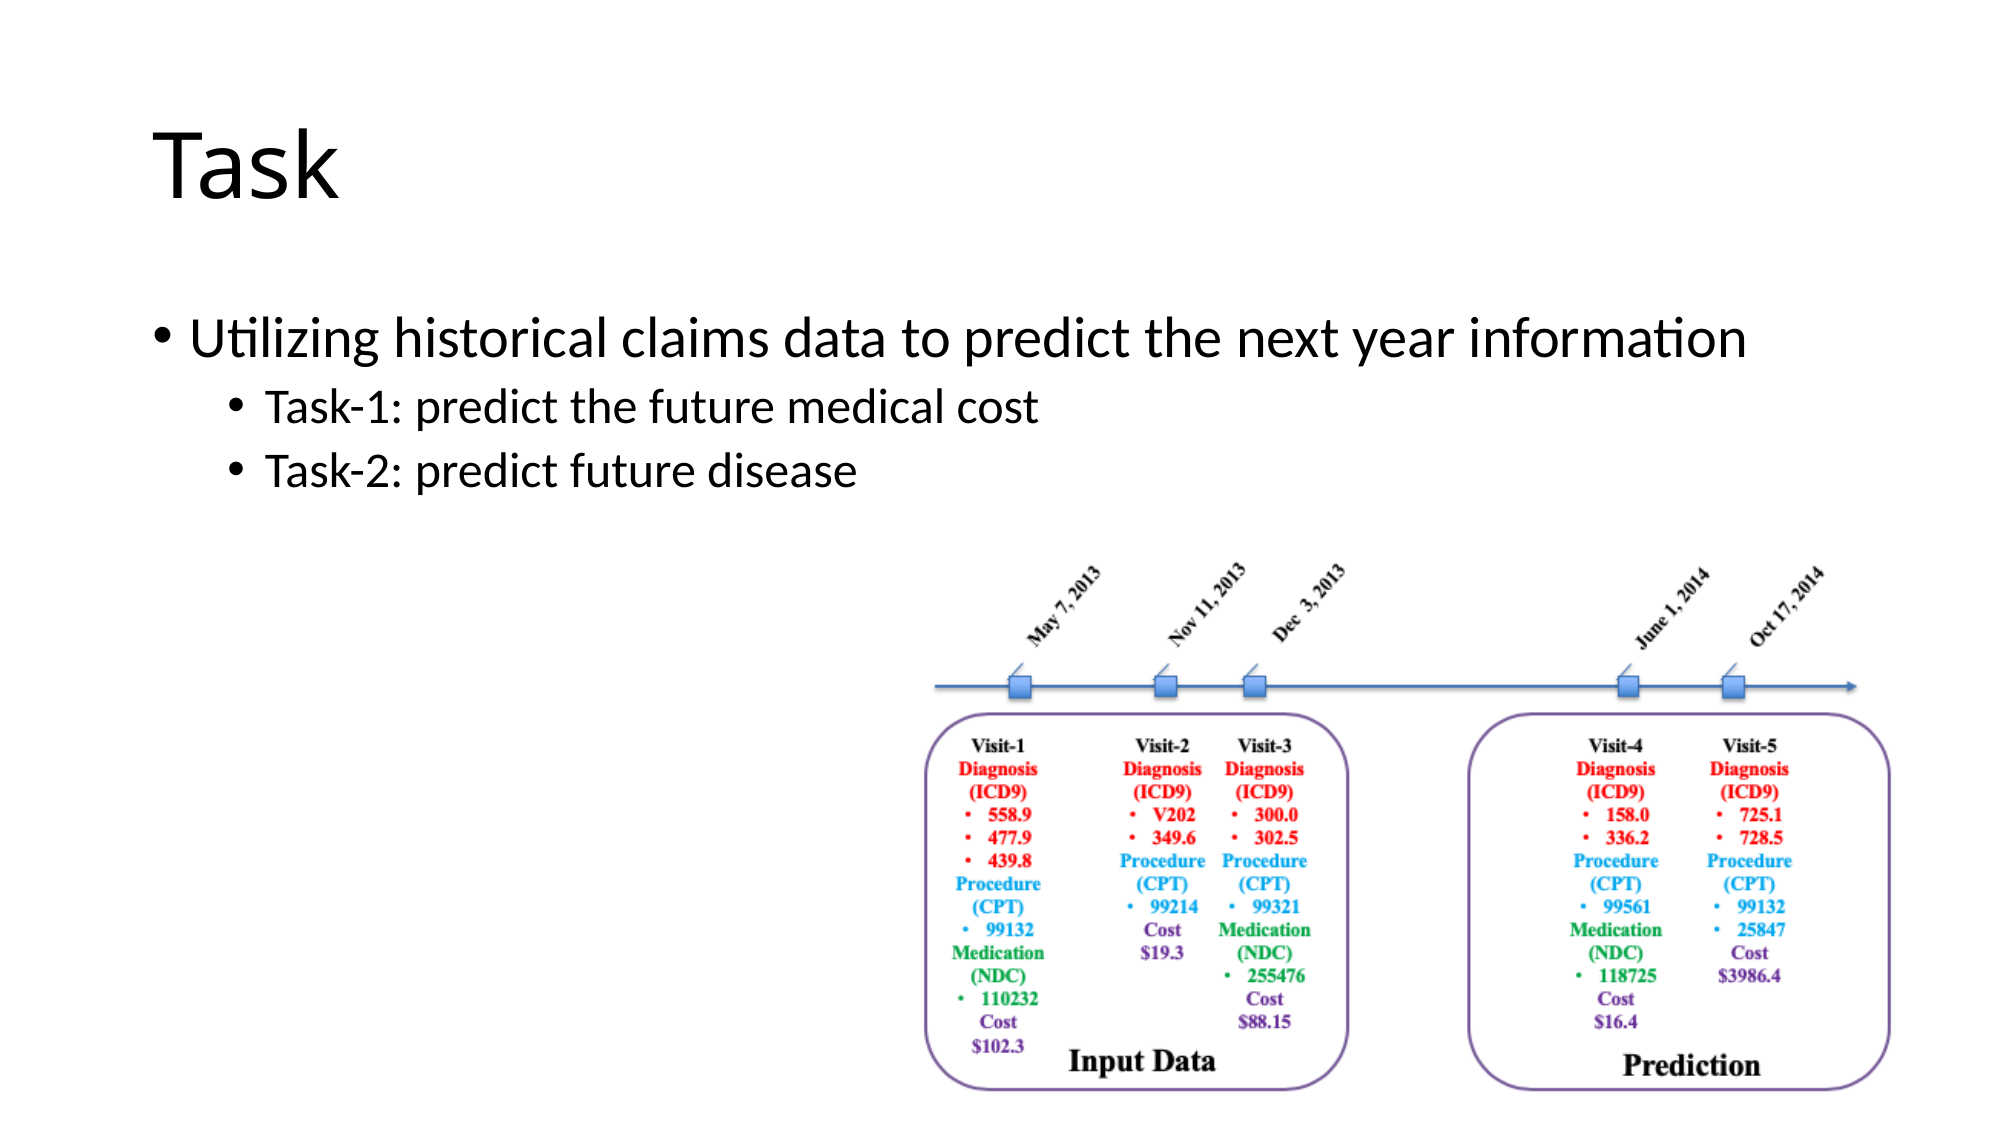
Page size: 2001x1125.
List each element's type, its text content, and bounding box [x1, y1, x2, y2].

list Utilizing historical claims data to predict the next year information Task-1: predict the future medical cost Task-2: predict future disease [137, 299, 1863, 1014]
title Task [137, 59, 1863, 278]
picture [860, 521, 1931, 1099]
